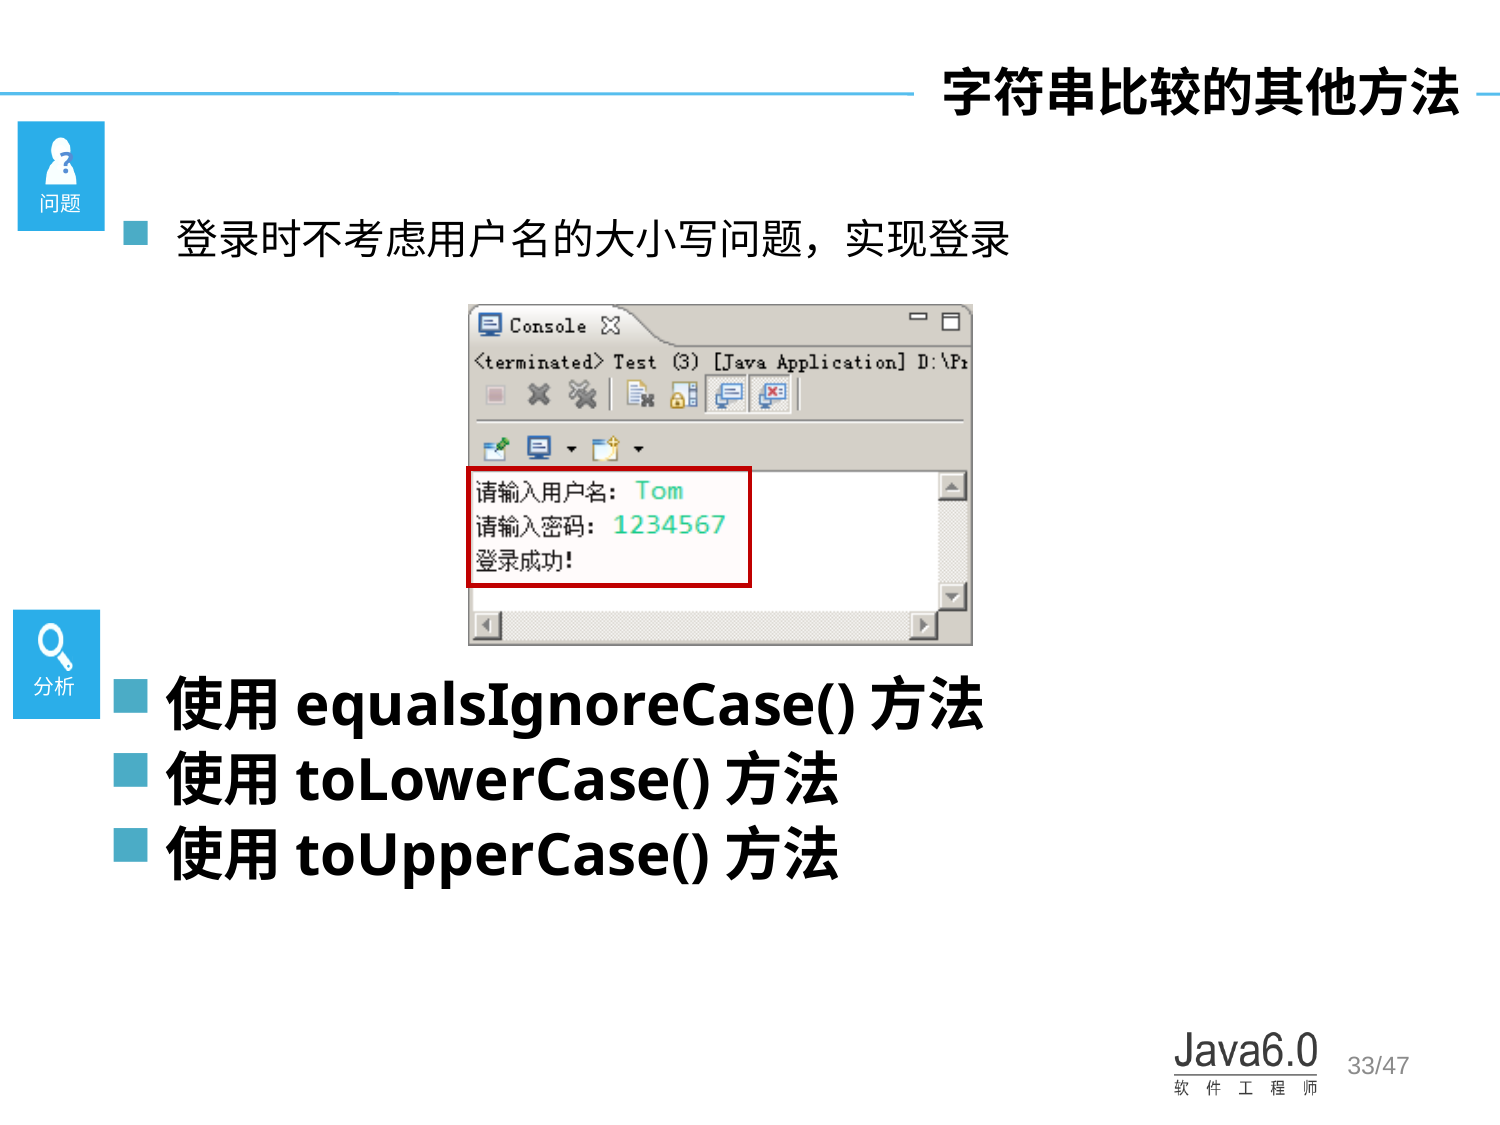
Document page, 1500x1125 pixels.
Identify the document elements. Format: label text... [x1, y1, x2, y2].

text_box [12, 609, 101, 720]
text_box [17, 121, 105, 232]
list 使用equalsIgnoreCase()方法 使用toLowerCase()方法 使用toUpperCase()方法 [93, 667, 1419, 1125]
picture [468, 304, 973, 646]
text_box 登录时不考虑用户名的大小写问题，实现登录 [105, 210, 1376, 377]
title 字符串比较的其他方法 [913, 43, 1477, 138]
text_box /47 [1074, 1042, 1425, 1103]
